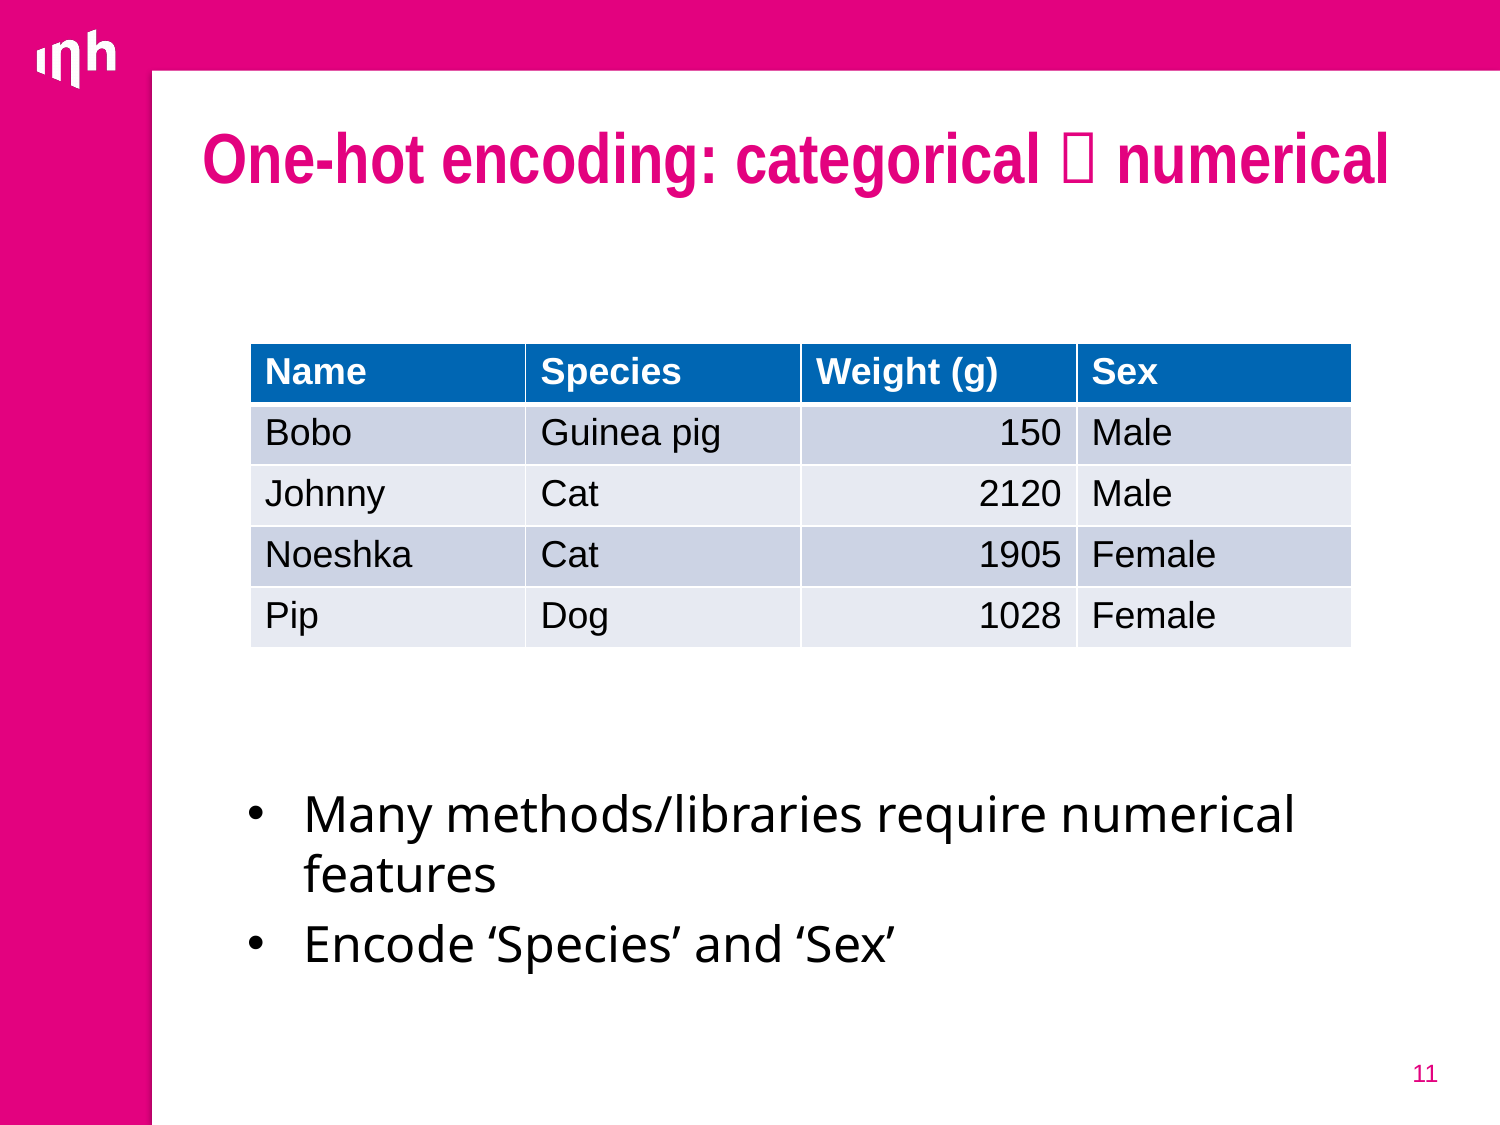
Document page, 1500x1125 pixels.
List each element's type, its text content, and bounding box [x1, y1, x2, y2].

table_cell Johnny [251, 466, 525, 525]
table_cell Female [1078, 588, 1351, 647]
table_cell 1028 [802, 588, 1076, 647]
table_cell Bobo [251, 407, 525, 464]
table_cell 1905 [802, 527, 1076, 586]
table_header Species [526, 344, 800, 402]
table_cell Noeshka [251, 527, 525, 586]
slide_number 11 [1103, 1042, 1454, 1103]
table_cell Dog [526, 588, 800, 647]
table_cell Female [1078, 527, 1351, 586]
table_cell Pip [251, 588, 525, 647]
table_cell Cat [526, 527, 800, 586]
table_header Weight (g) [802, 344, 1076, 402]
picture [29, 12, 123, 106]
table_cell Male [1078, 466, 1351, 525]
table_cell Cat [526, 466, 800, 525]
list Many methods/libraries require numerical features Encode ‘Species’ and ‘Sex’ [231, 774, 1454, 1006]
table_cell Male [1078, 407, 1351, 464]
table_header Name [251, 344, 525, 402]
table_cell 2120 [802, 466, 1076, 525]
table_header Sex [1078, 344, 1351, 402]
table_cell 150 [802, 407, 1076, 464]
table_cell Guinea pig [526, 407, 800, 464]
title One-hot encoding: categorical  numerical [187, 104, 1454, 307]
